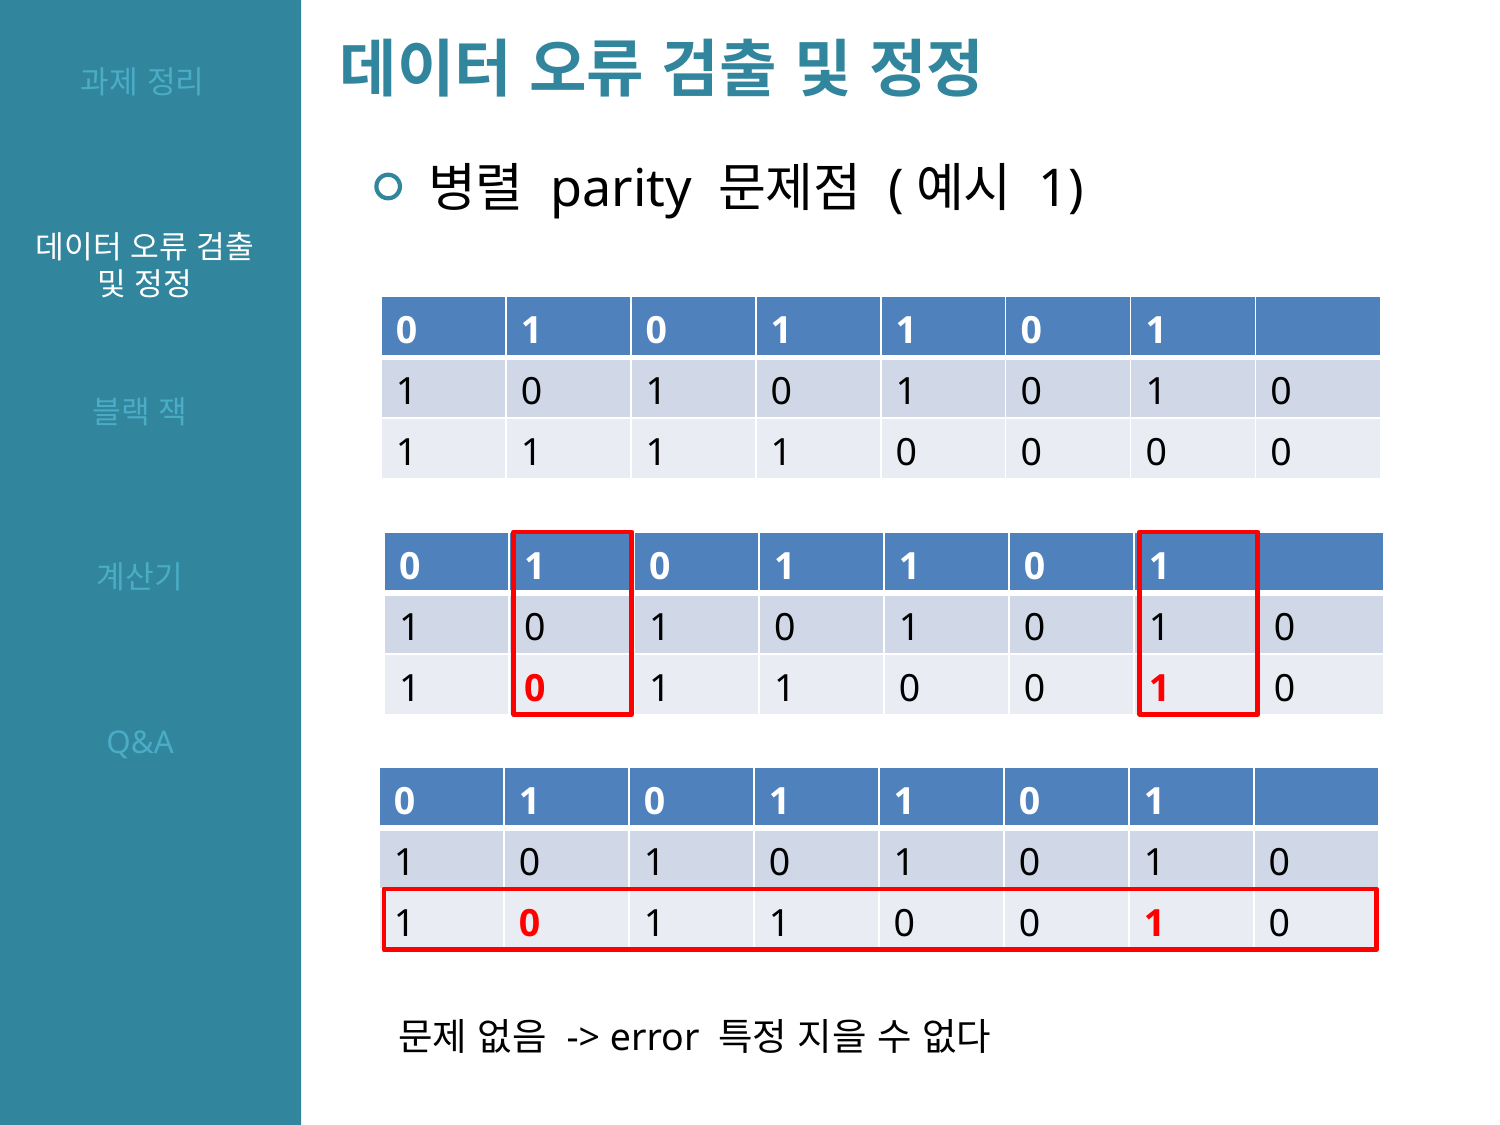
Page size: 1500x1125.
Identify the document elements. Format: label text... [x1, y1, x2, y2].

text_box 문제 없음 -> error 특정 지을 수 없다 [383, 1005, 1223, 1065]
table_cell 1 [632, 419, 755, 478]
table_header 1 [1131, 297, 1255, 355]
table_header 1 [757, 297, 880, 355]
text_box [383, 888, 1377, 950]
text_box 블랙 잭 [2, 384, 278, 437]
table_cell 0 [505, 831, 628, 888]
table_header 0 [630, 768, 753, 825]
table_cell 1 [635, 655, 758, 714]
table_header 1 [755, 768, 878, 825]
table_cell 0 [1005, 831, 1128, 888]
table_cell 0 [757, 360, 880, 417]
table_cell 0 [885, 655, 1008, 714]
text_box [0, 0, 303, 1125]
table_cell 0 [1010, 655, 1133, 714]
text_box [1139, 531, 1258, 715]
table_cell 1 [885, 596, 1008, 653]
text_box 계산기 [2, 549, 278, 602]
table_cell 1 [760, 655, 883, 714]
table_cell 0 [1260, 655, 1383, 714]
table_header 0 [382, 297, 505, 355]
table_cell 1 [507, 419, 630, 478]
table_header 0 [635, 533, 758, 590]
table_header 1 [882, 297, 1005, 355]
table_header [1255, 768, 1378, 825]
text_box [513, 531, 632, 715]
table_cell 1 [380, 831, 503, 888]
table_cell 1 [1135, 655, 1139, 714]
text_box 데이터 오류 검출 및 정정 [324, 21, 1093, 112]
table_header 1 [1130, 768, 1253, 825]
table_cell 1 [632, 360, 755, 417]
table_cell 0 [1256, 419, 1380, 478]
table_cell 1 [385, 596, 508, 653]
table_header 0 [385, 533, 508, 590]
table_header 0 [1005, 768, 1128, 825]
table_header 1 [1135, 533, 1139, 590]
table_cell 0 [1255, 831, 1378, 888]
table_header 1 [880, 768, 1003, 825]
table_cell 0 [1010, 596, 1133, 653]
table_cell 0 [507, 360, 630, 417]
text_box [376, 146, 1194, 226]
table_cell 0 [1131, 419, 1255, 478]
table_cell 1 [630, 831, 753, 888]
table_header 0 [632, 297, 755, 355]
table_cell 0 [755, 831, 878, 888]
table_header 1 [507, 297, 630, 355]
table_cell 0 [882, 419, 1005, 478]
table_cell 0 [760, 596, 883, 653]
table_header 0 [1010, 533, 1133, 590]
table_cell 0 [1006, 360, 1130, 417]
table_cell 1 [1135, 596, 1139, 653]
table_cell 1 [882, 360, 1005, 417]
table_cell 0 [1256, 360, 1380, 417]
text_box 과제 정리 [5, 54, 280, 107]
table_header 0 [380, 768, 503, 825]
table_cell 1 [757, 419, 880, 478]
table_header 1 [760, 533, 883, 590]
table_cell 0 [1260, 596, 1383, 653]
table_cell 1 [635, 596, 758, 653]
table_cell 1 [880, 831, 1003, 888]
text_box Q&A [2, 714, 278, 767]
table_cell 1 [382, 419, 505, 478]
table_cell 1 [382, 360, 505, 417]
table_cell 1 [1130, 831, 1253, 888]
table_cell 0 [1006, 419, 1130, 478]
table_header [1260, 533, 1383, 590]
text_box 데이터 오류 검출 및 정정 [7, 219, 283, 310]
table_header [1256, 297, 1380, 355]
table_header 1 [505, 768, 628, 825]
table_cell 1 [1131, 360, 1255, 417]
table_header 0 [1006, 297, 1130, 355]
table_header 1 [885, 533, 1008, 590]
table_cell 1 [385, 655, 508, 714]
